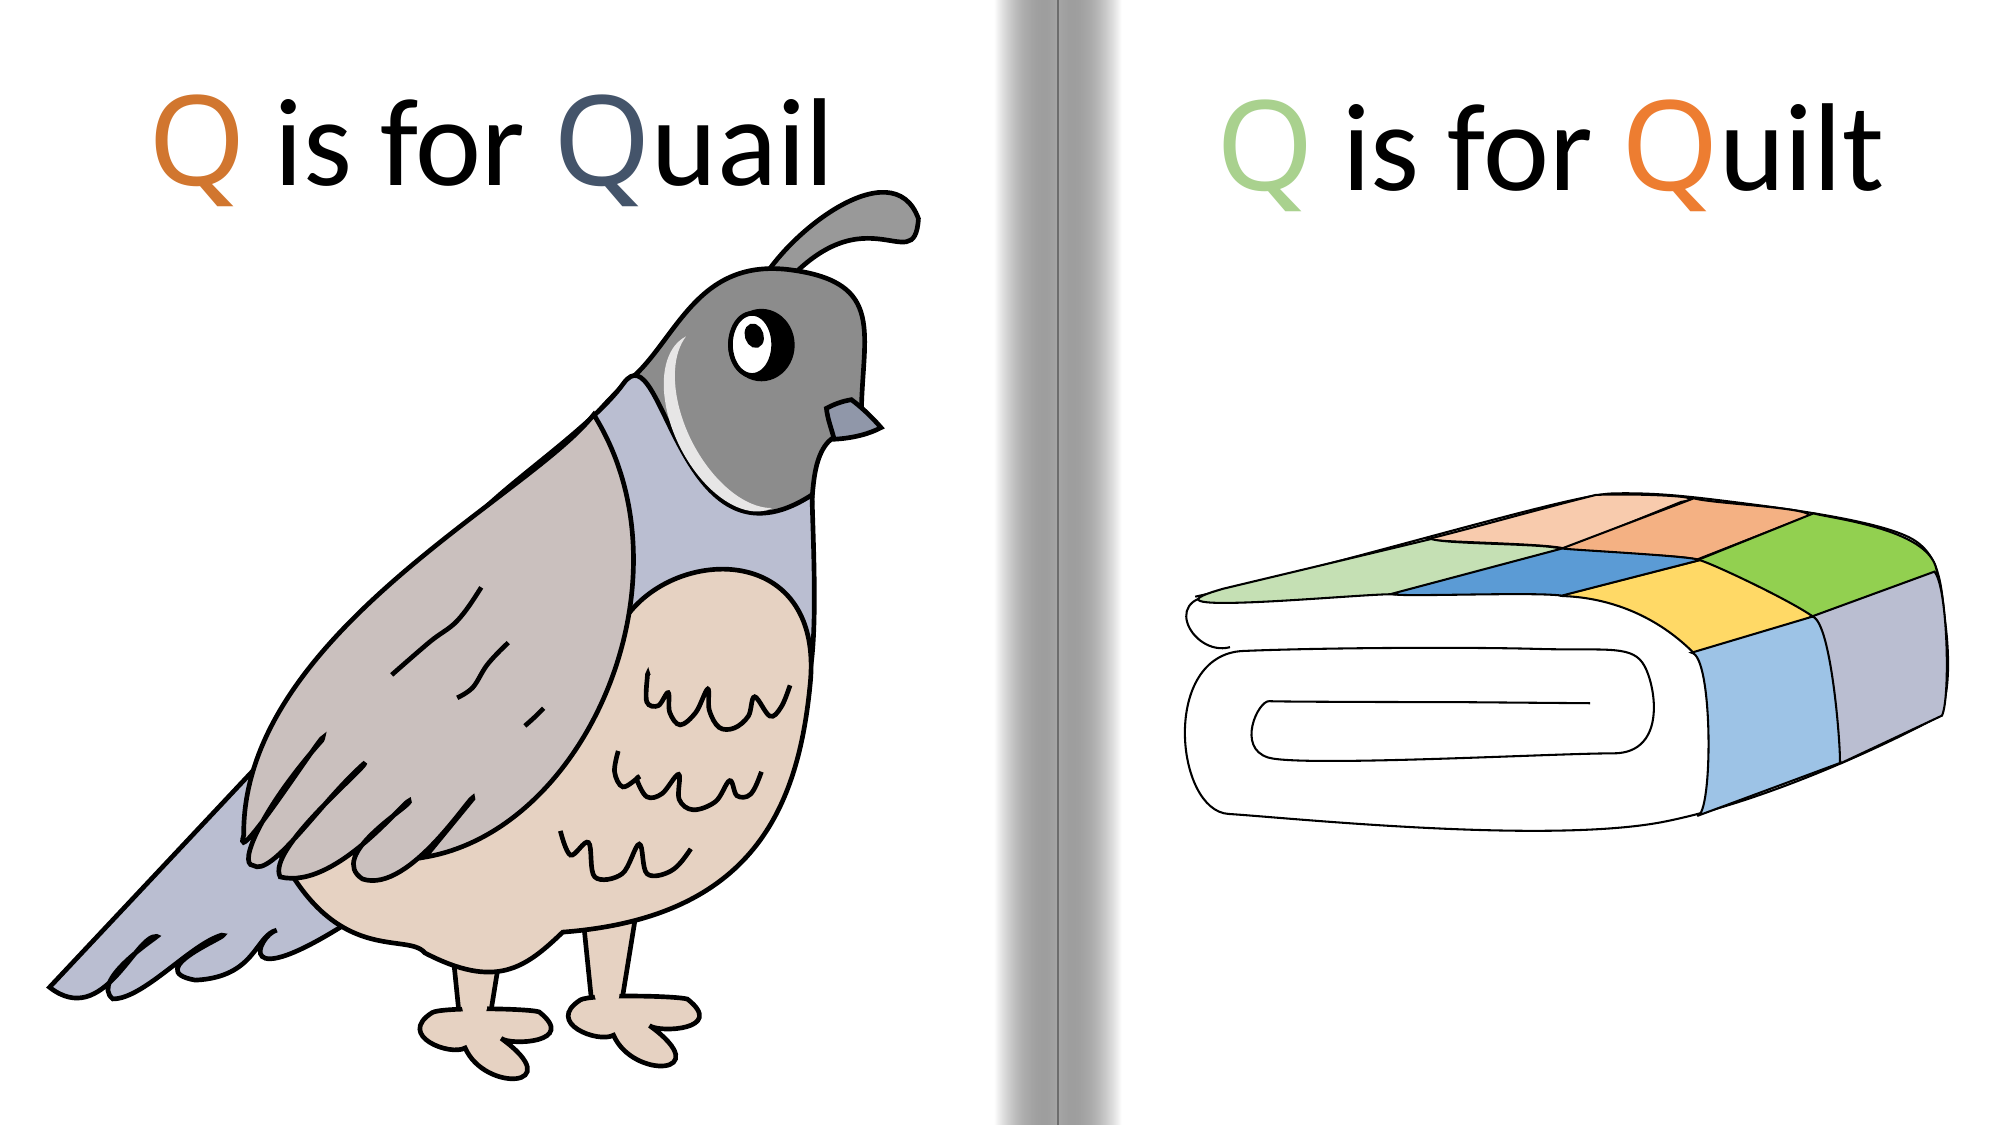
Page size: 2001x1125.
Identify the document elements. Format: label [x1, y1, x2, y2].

text_box [0, 0, 2000, 1125]
text_box [49, 212, 921, 1079]
text_box [1184, 490, 1967, 831]
